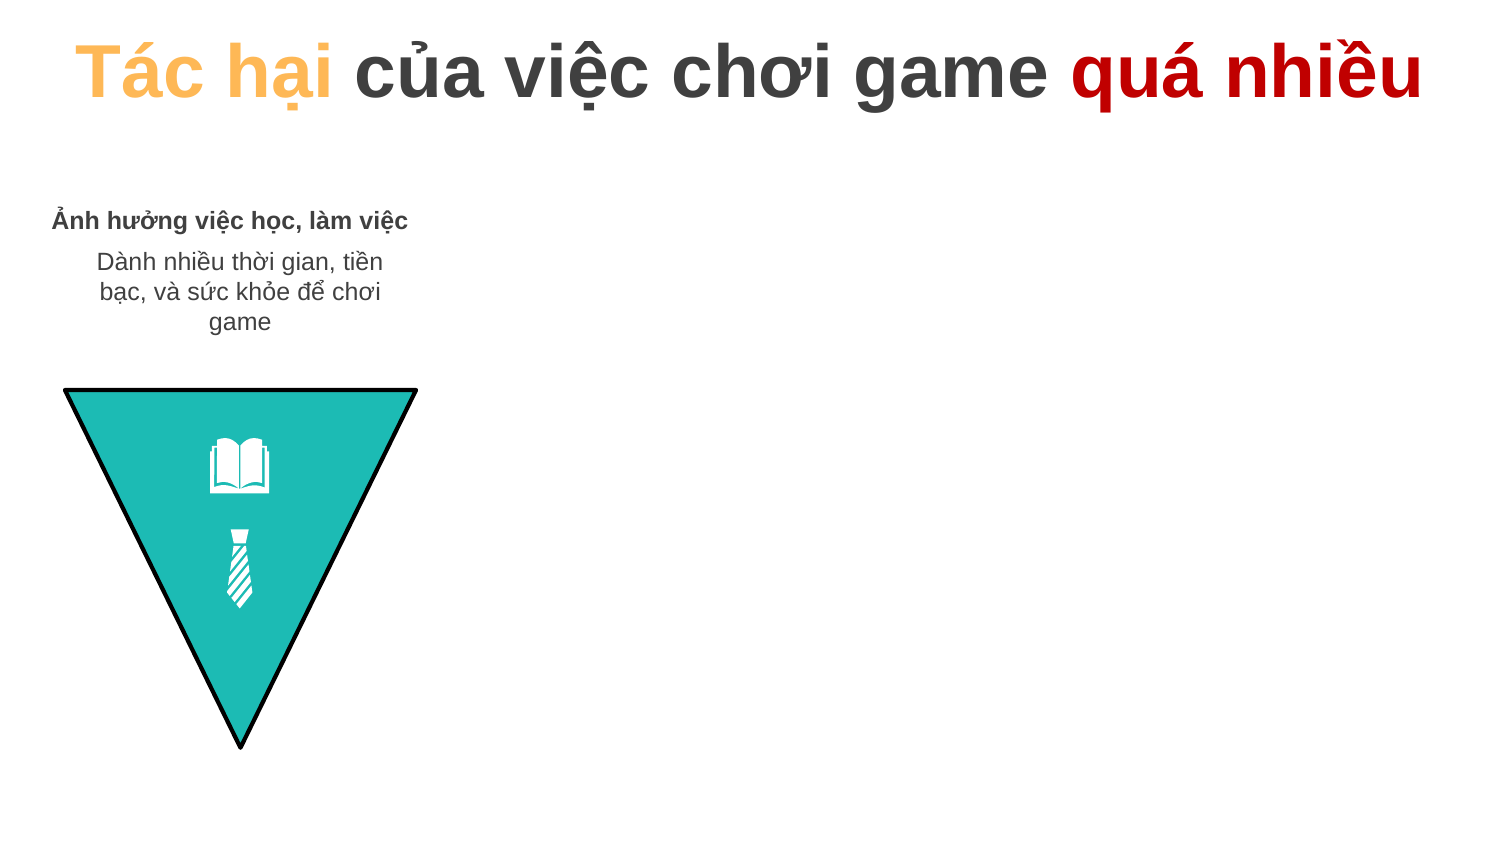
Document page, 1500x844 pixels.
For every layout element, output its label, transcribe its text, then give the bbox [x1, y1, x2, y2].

text_box [224, 527, 255, 611]
text_box [63, 387, 418, 750]
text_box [17, 197, 444, 345]
text_box [207, 435, 272, 496]
title Tác hại của việc chơi game quá nhiều [0, 4, 1500, 132]
